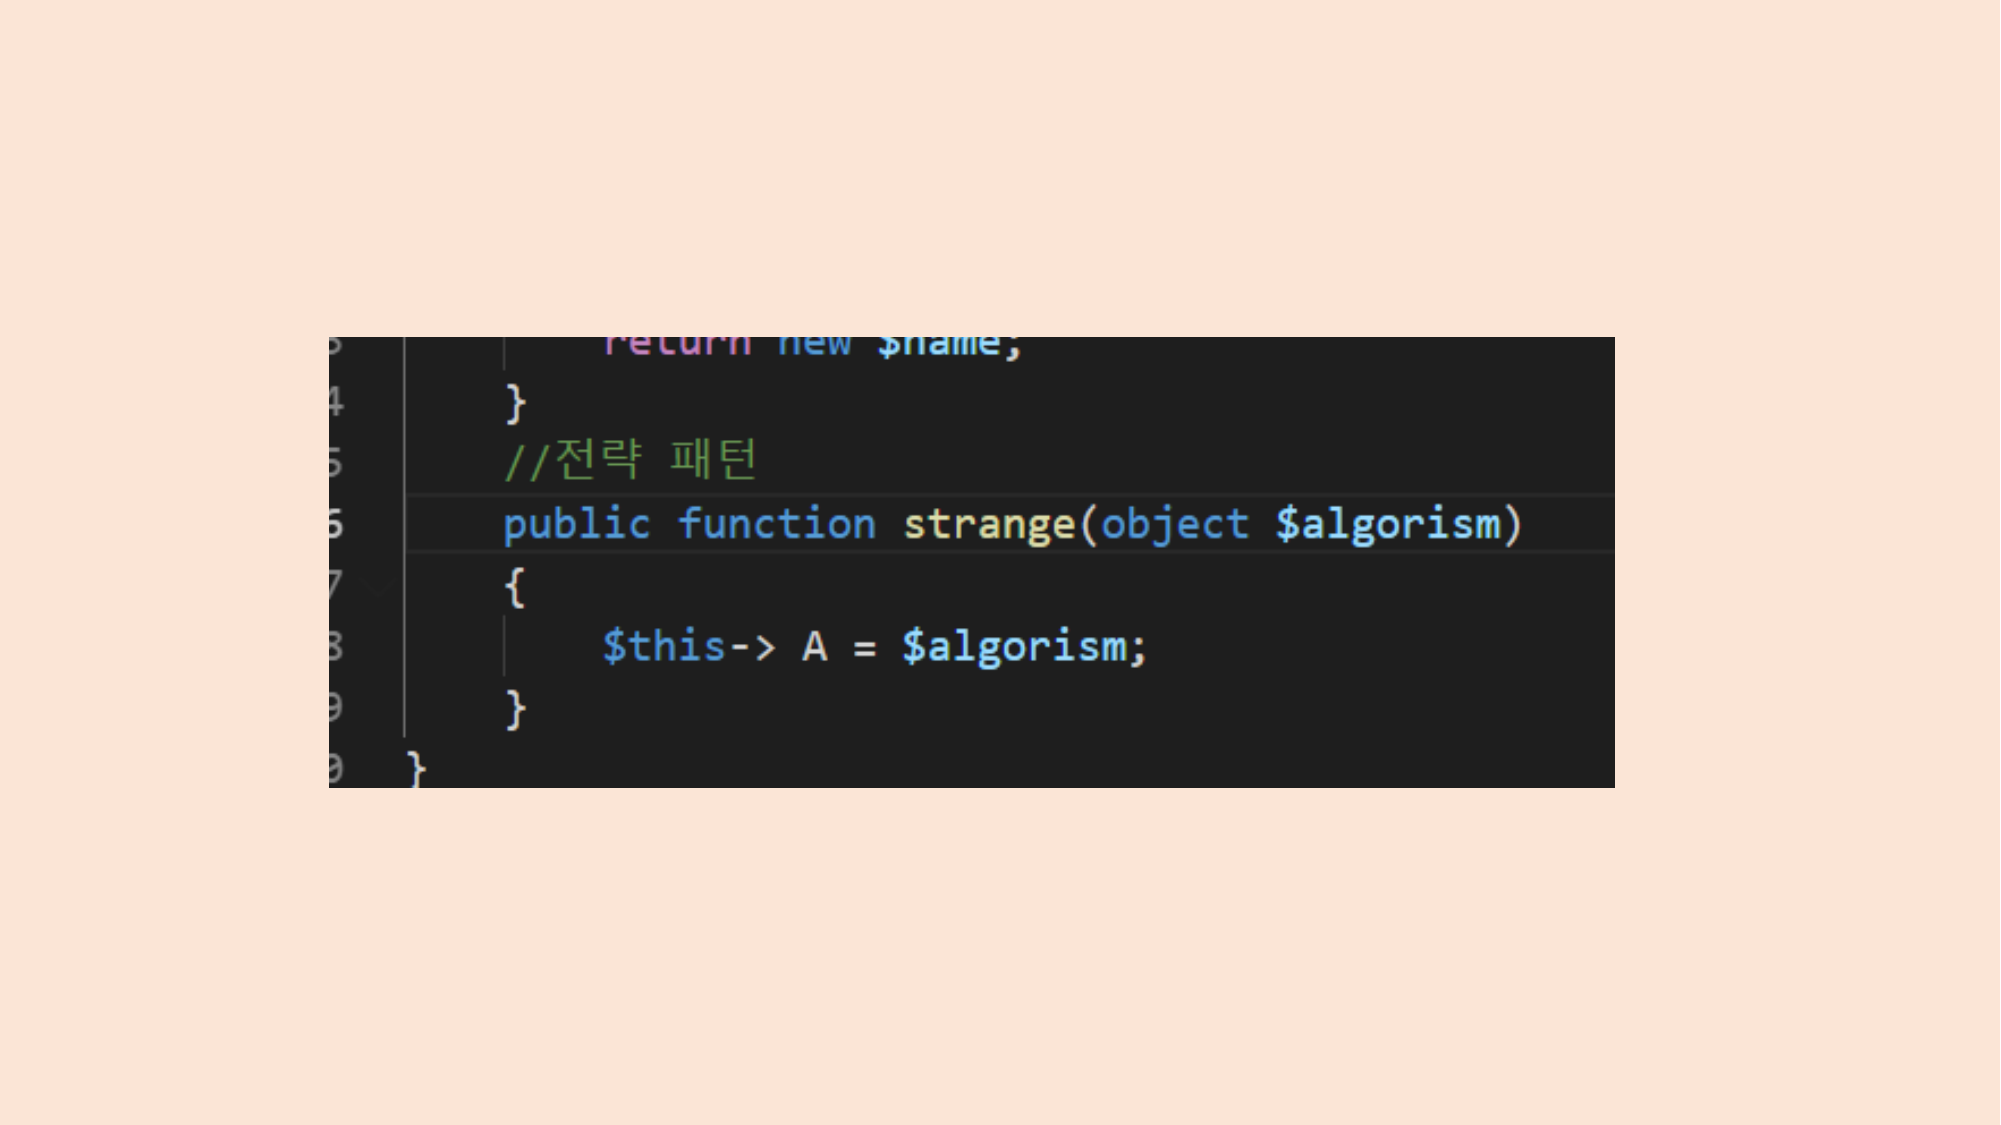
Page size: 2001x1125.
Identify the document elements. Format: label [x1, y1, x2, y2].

picture [329, 337, 1615, 788]
